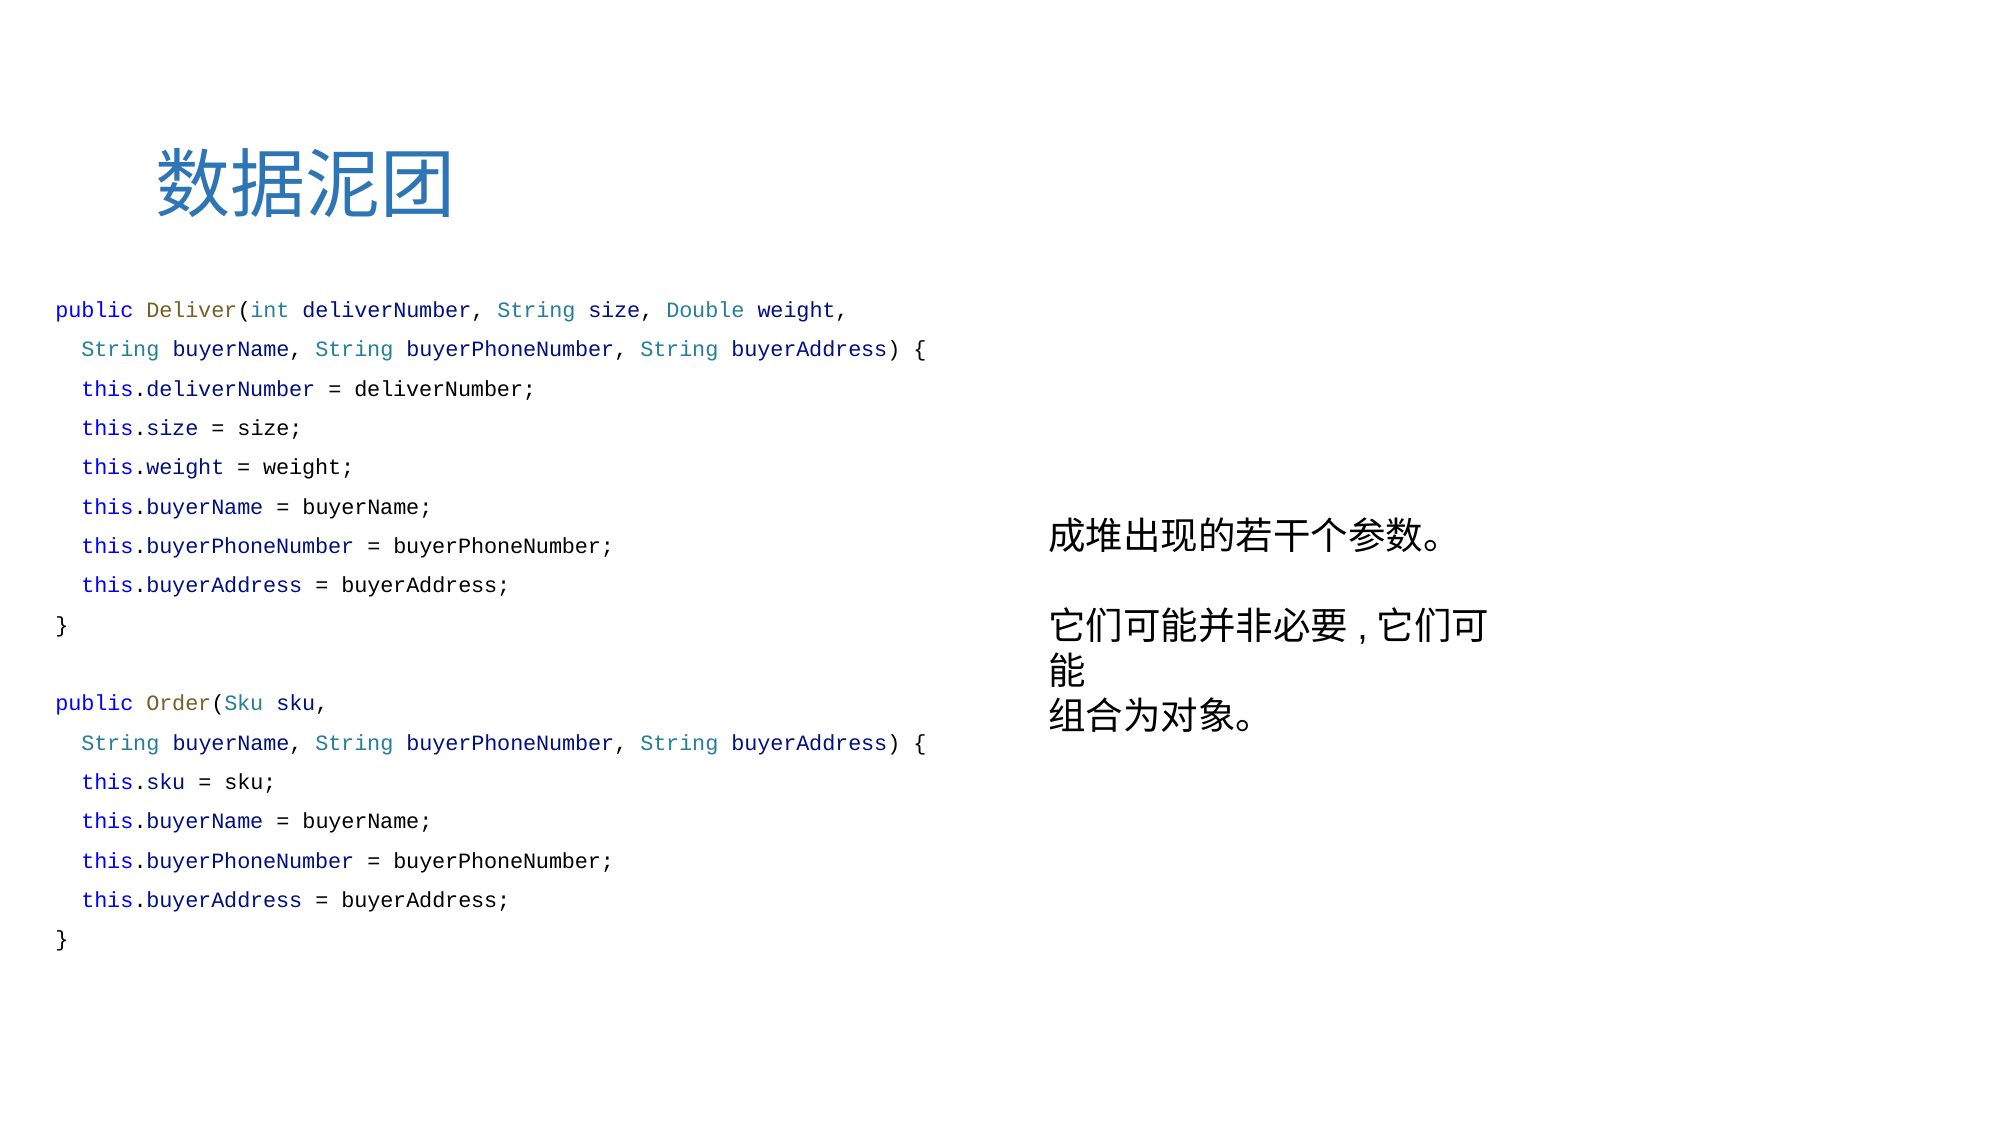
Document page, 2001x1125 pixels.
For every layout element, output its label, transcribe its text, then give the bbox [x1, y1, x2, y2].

text_box 数据泥团 [140, 128, 800, 234]
text_box public Deliver(int deliverNumber, String size, Double weight, String buyerName, String buyerPhoneNumber, String buyerAddress) { this.deliverNumber = deliverNumber; this.size = size; this.weight = weight; this.buyerName = buyerName; this.buyerPhoneNumber = buyerPhoneNumber; this.buyerAddress = buyerAddress; } public Order(Sku sku, String buyerName, String buyerPhoneNumber, String buyerAddress) { this.sku = sku; this.buyerName = buyerName; this.buyerPhoneNumber = buyerPhoneNumber; this.buyerAddress = buyerAddress; } [27, 267, 1176, 967]
text_box 成堆出现的若干个参数。 它们可能并非必要,它们可能 组合为对象。 [1033, 497, 1526, 753]
